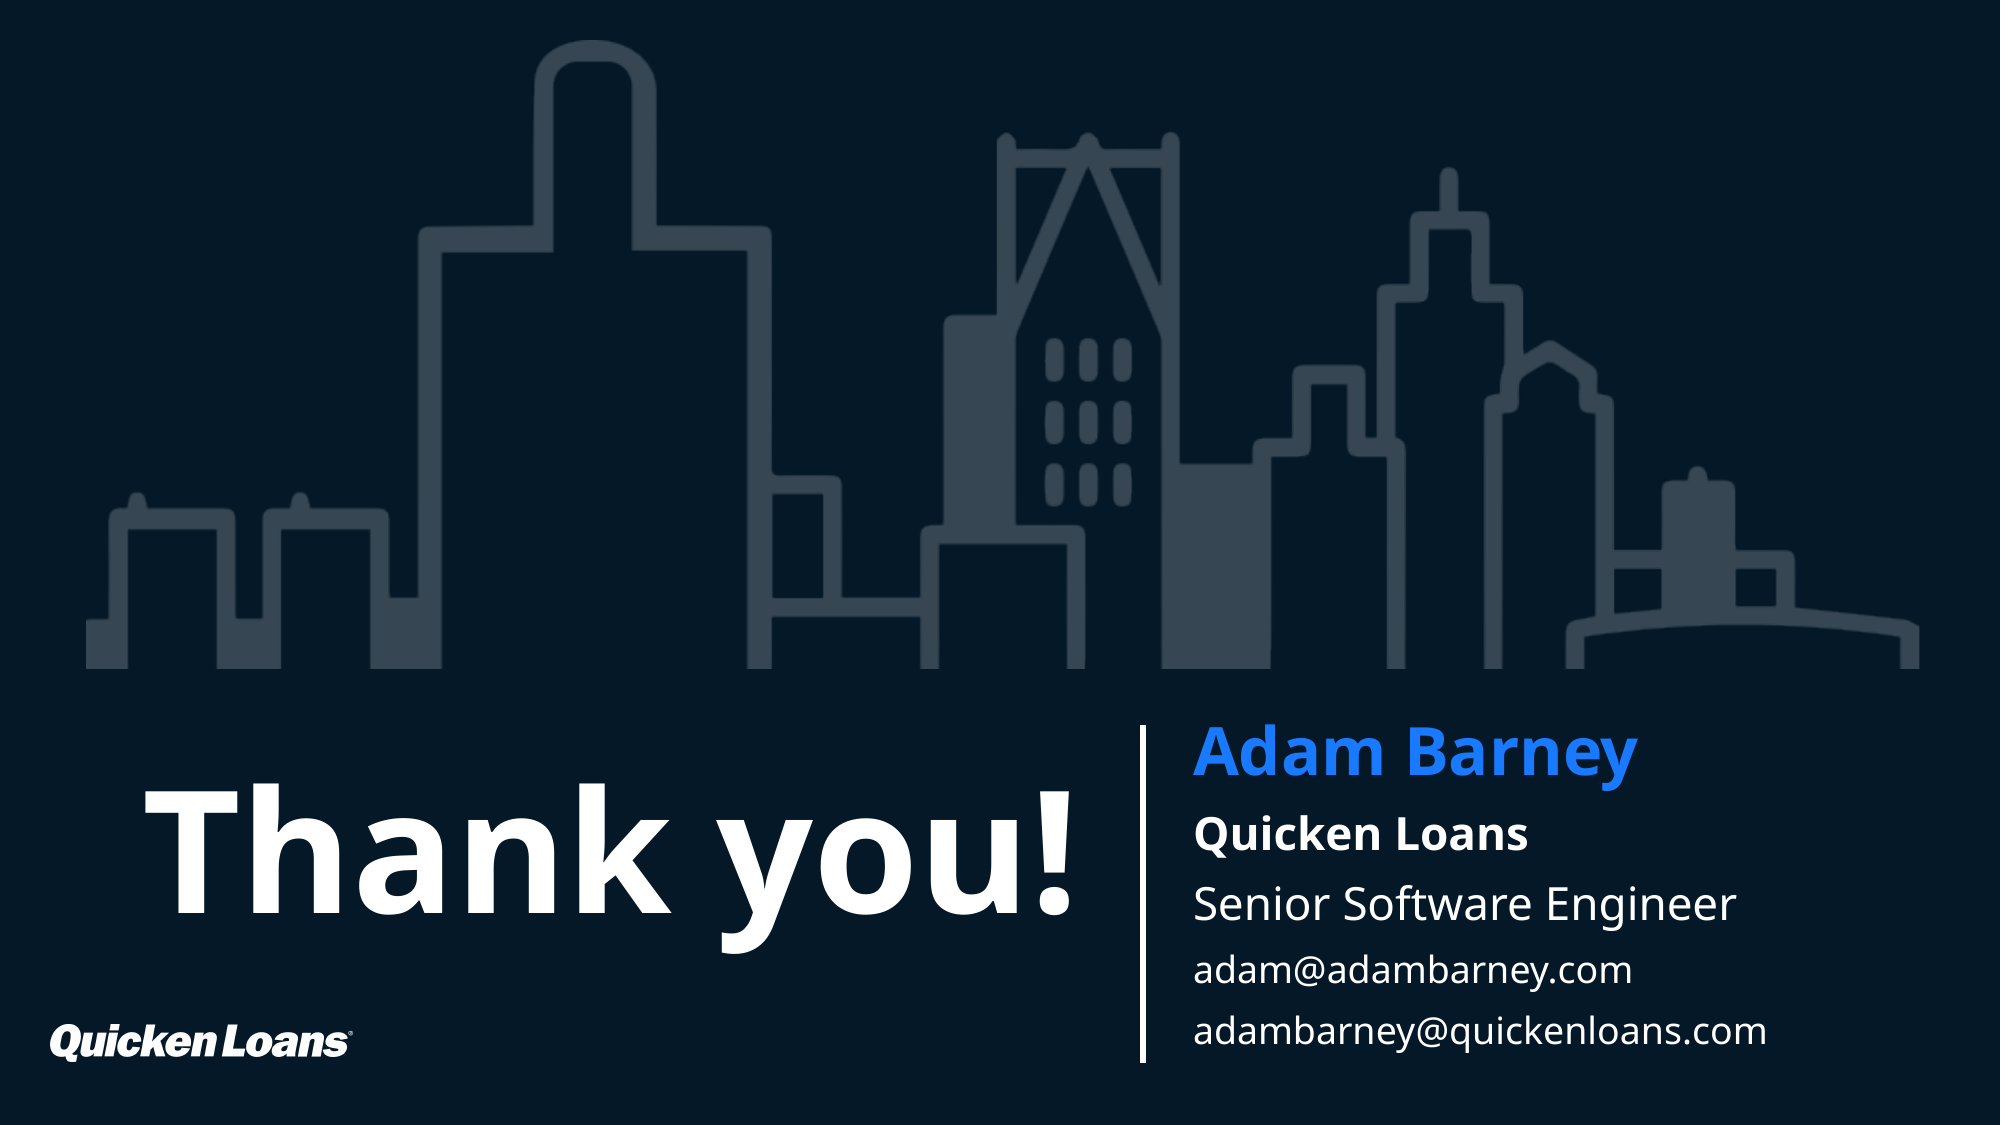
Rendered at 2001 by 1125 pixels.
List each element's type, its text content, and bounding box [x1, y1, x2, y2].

text_box Thank you! [127, 758, 1108, 1123]
picture [50, 1024, 127, 1062]
list Adam Barney Quicken Loans Senior Software Engineer adam@adambarney.com adambarney@quickenloans.com [1178, 710, 1849, 1075]
picture [86, 40, 1920, 669]
